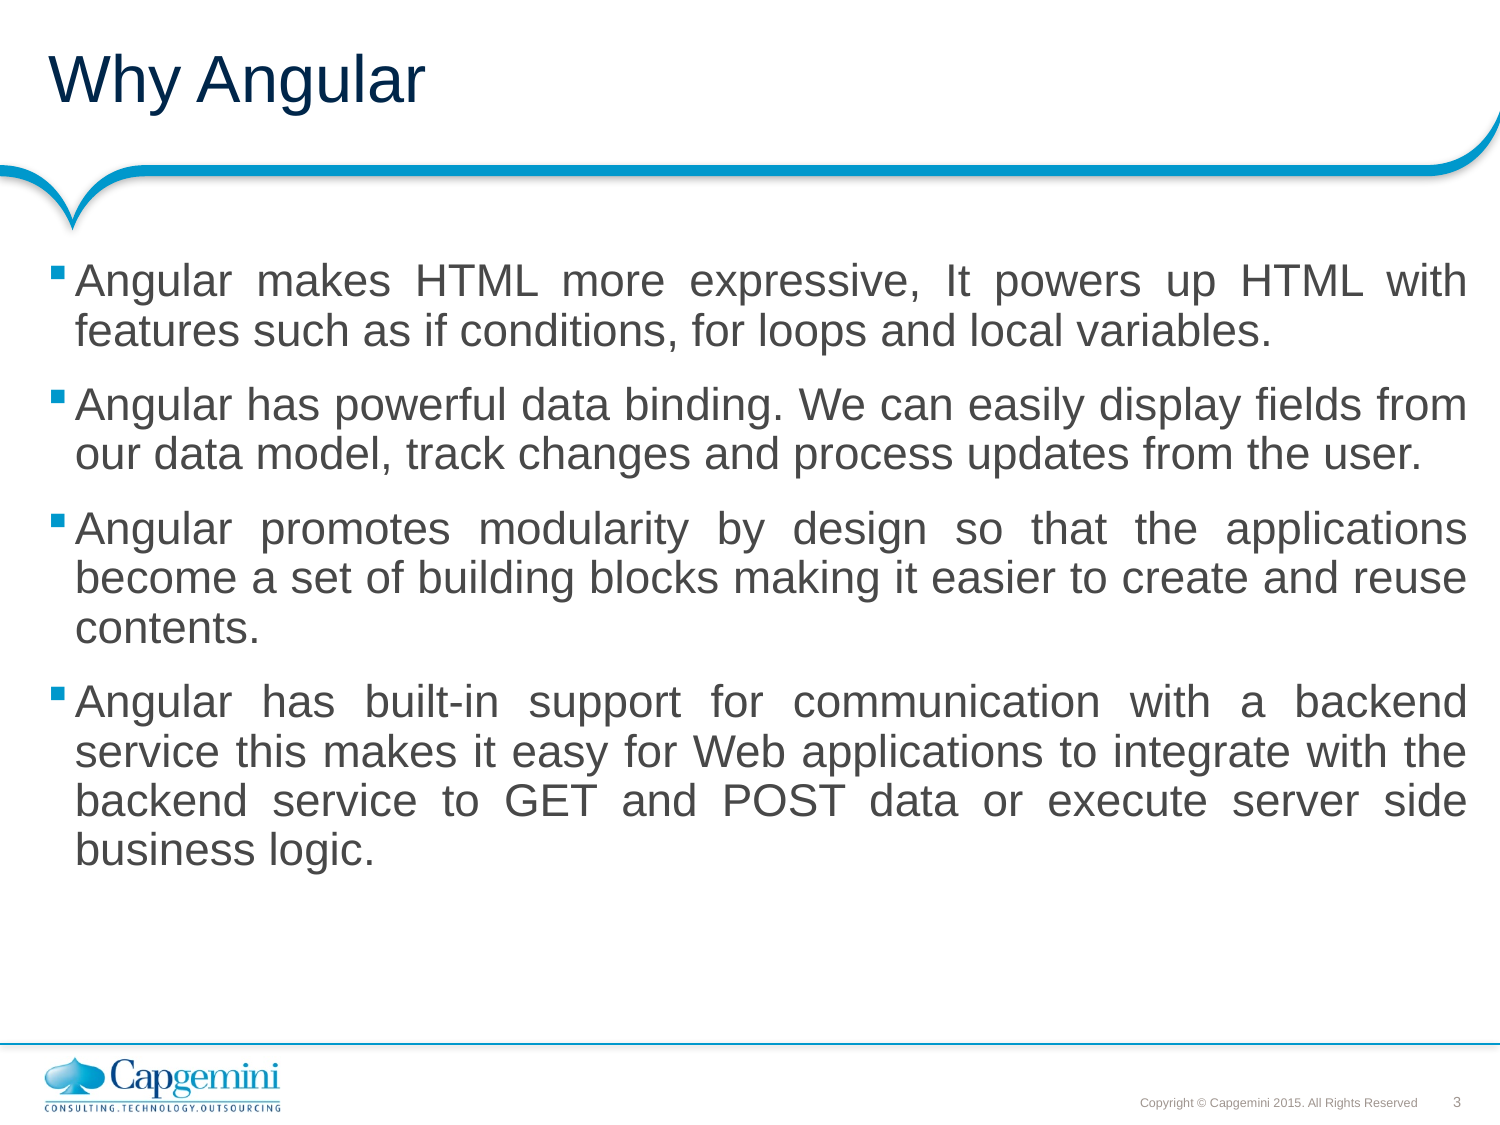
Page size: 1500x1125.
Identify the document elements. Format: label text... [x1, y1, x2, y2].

list Angular makes HTML more expressive, It powers up HTML with features such as if conditions, for loops and local variables. Angular has powerful data binding. We can easily display fields from our data model, track changes and process updates from the user. Angular promotes modularity by design so that the applications become a set of building blocks making it easier to create and reuse contents. Angular has built-in support for communication with a backend service this makes it easy for Web applications to integrate with the backend service to GET and POST data or execute server side business logic. [29, 245, 1481, 1007]
picture [44, 1056, 281, 1113]
title Why Angular [0, 0, 1500, 165]
